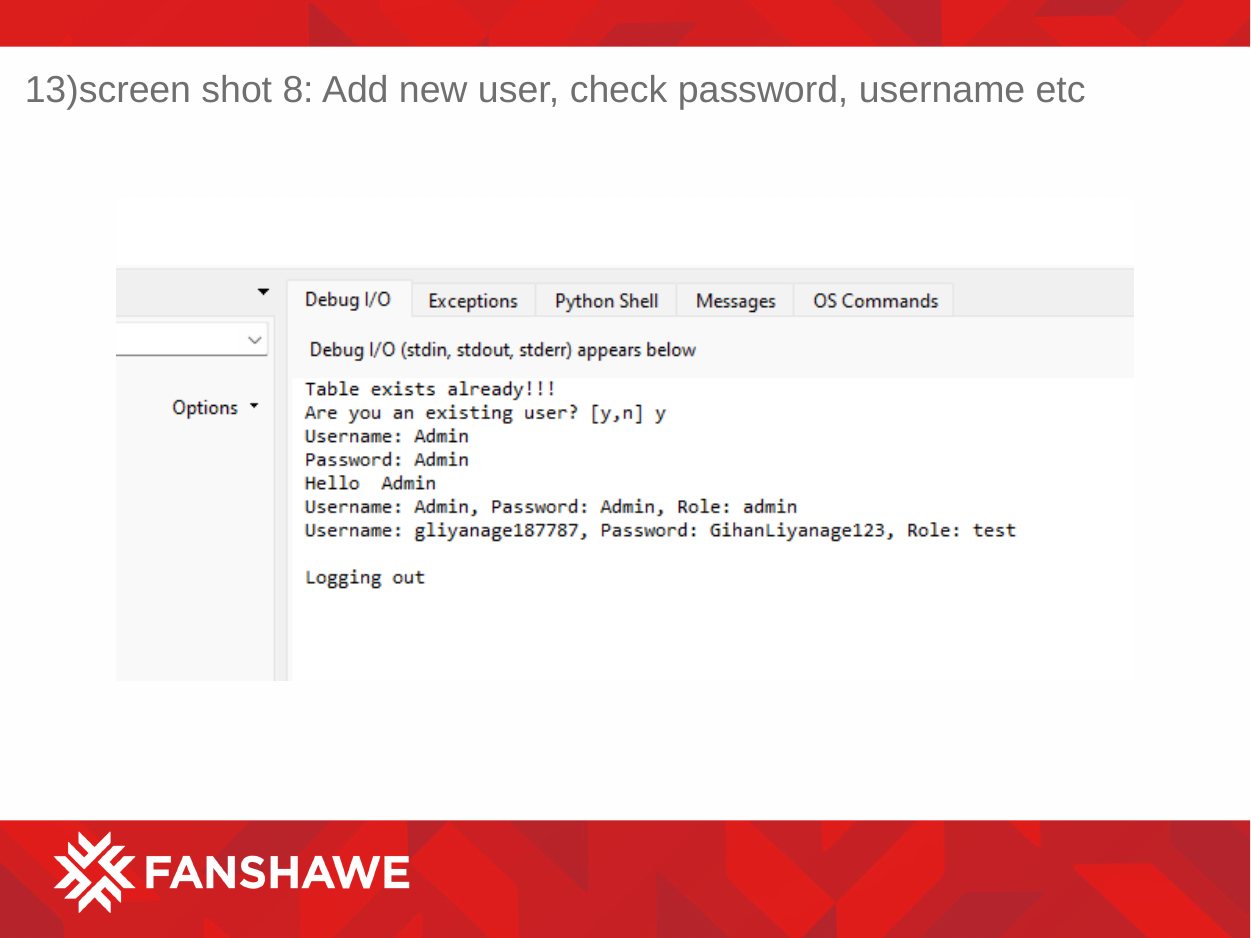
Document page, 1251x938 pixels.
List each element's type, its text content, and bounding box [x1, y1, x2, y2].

title 13)screen shot 8: Add new user, check password, username etc [9, 49, 1209, 132]
picture [0, 0, 1251, 938]
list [116, 198, 1134, 681]
